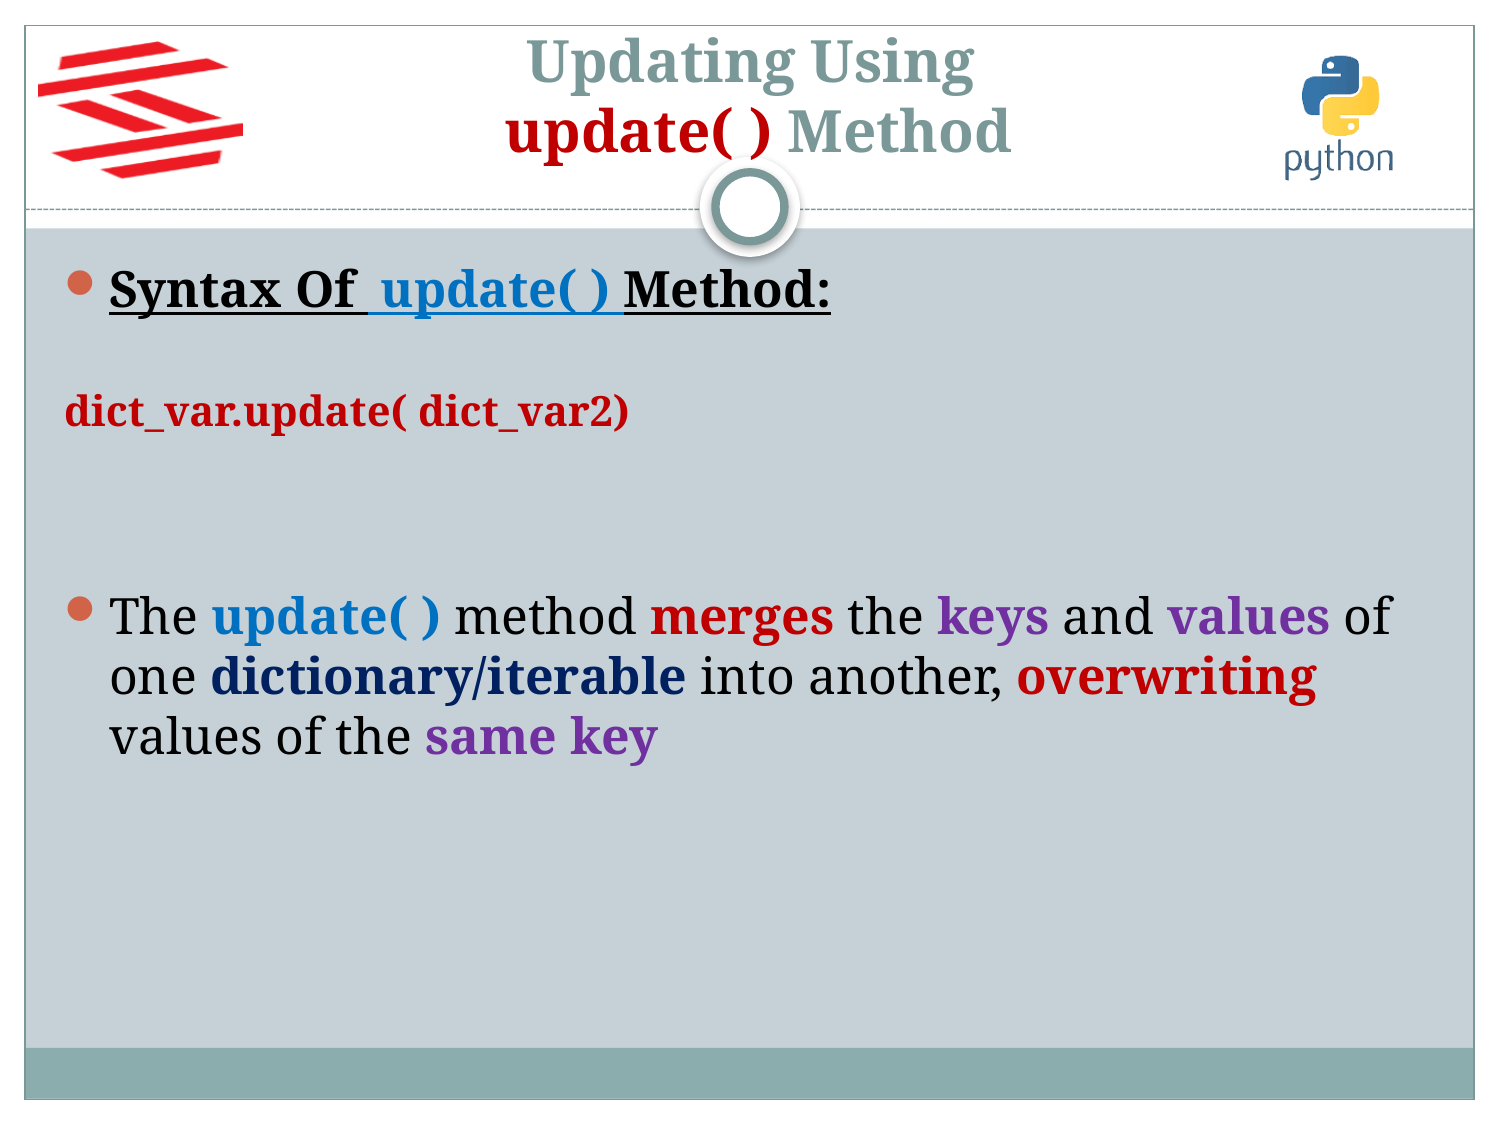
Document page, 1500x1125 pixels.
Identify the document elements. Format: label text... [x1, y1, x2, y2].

picture [37, 40, 243, 185]
list Syntax Of update( ) Method: dict_var.update( dict_var2) The update( ) method merges the keys and values of one dictionary/iterable into another, overwriting values of the same key [49, 250, 1445, 1047]
title Updating Using update( ) Method [248, 46, 1459, 172]
picture [1206, 53, 1471, 186]
